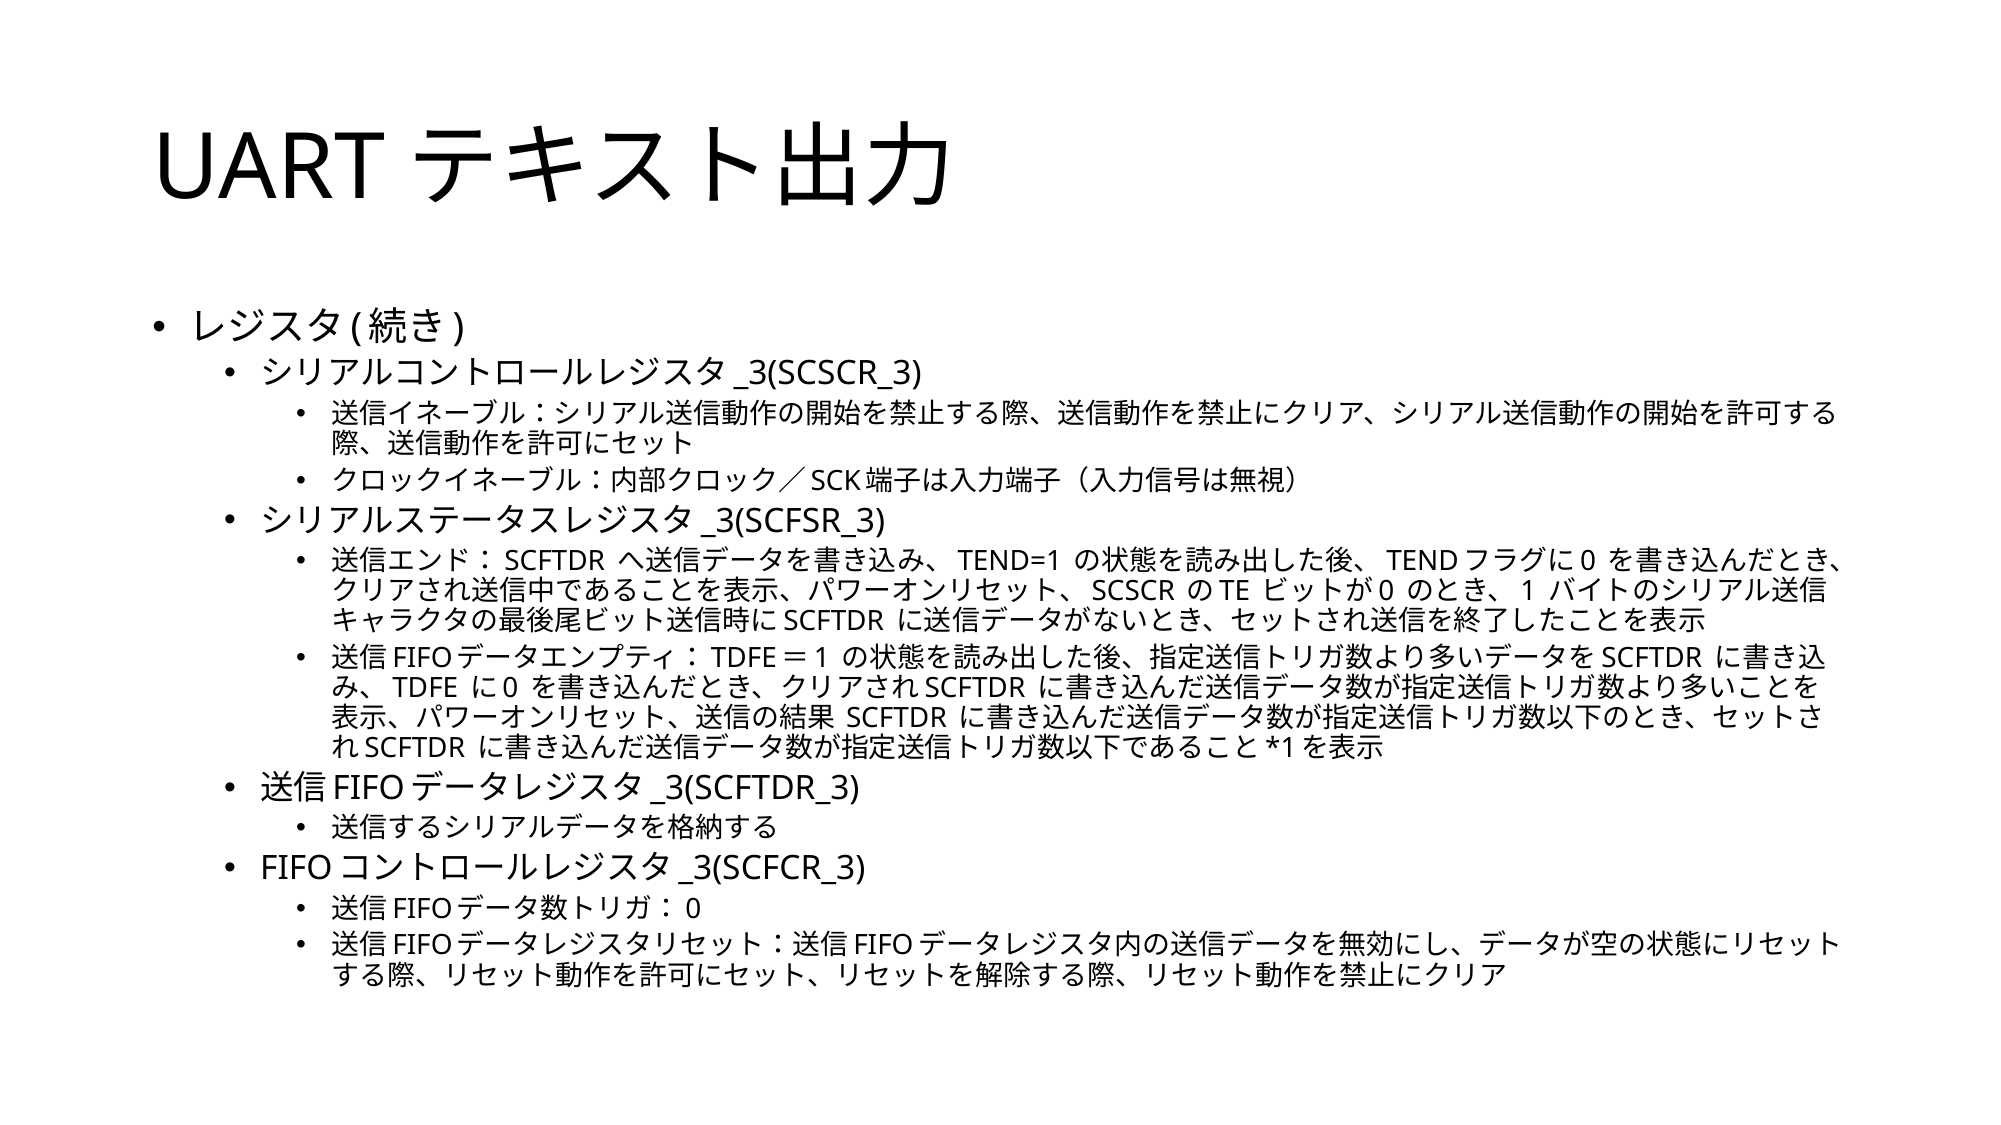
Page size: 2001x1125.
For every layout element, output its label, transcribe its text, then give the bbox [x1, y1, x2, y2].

title UARTテキスト出力 [137, 59, 1863, 278]
list レジスタ(続き) シリアルコントロールレジスタ_3(SCSCR_3) 送信イネーブル：シリアル送信動作の開始を禁止する際、送信動作を禁止にクリア、シリアル送信動作の開始を許可する際、送信動作を許可にセット クロックイネーブル：内部クロック／SCK端子は入力端子（入力信号は無視） シリアルステータスレジスタ_3(SCFSR_3) 送信エンド：SCFTDR へ送信データを書き込み、TEND=1 の状態を読み出した後、TENDフラグに0 を書き込んだとき、クリアされ送信中であることを表示、パワーオンリセット、SCSCR のTE ビットが0 のとき、1 バイトのシリアル送信キャラクタの最後尾ビット送信時にSCFTDR に送信データがないとき、セットされ送信を終了したことを表示 送信FIFOデータエンプティ：TDFE＝1 の状態を読み出した後、指定送信トリガ数より多いデータをSCFTDR に書き込み、TDFE に0 を書き込んだとき、クリアされSCFTDR に書き込んだ送信データ数が指定送信トリガ数より多いことを表示、パワーオンリセット、送信の結果 SCFTDR に書き込んだ送信データ数が指定送信トリガ数以下のとき、セットされSCFTDR に書き込んだ送信データ数が指定送信トリガ数以下であること*1を表示 送信FIFOデータレジスタ_3(SCFTDR_3) 送信するシリアルデータを格納する FIFOコントロールレジスタ_3(SCFCR_3) 送信FIFOデータ数トリガ：0 送信FIFOデータレジスタリセット：送信FIFOデータレジスタ内の送信データを無効にし、データが空の状態にリセットする際、リセット動作を許可にセット、リセットを解除する際、リセット動作を禁止にクリア [137, 299, 1863, 1014]
